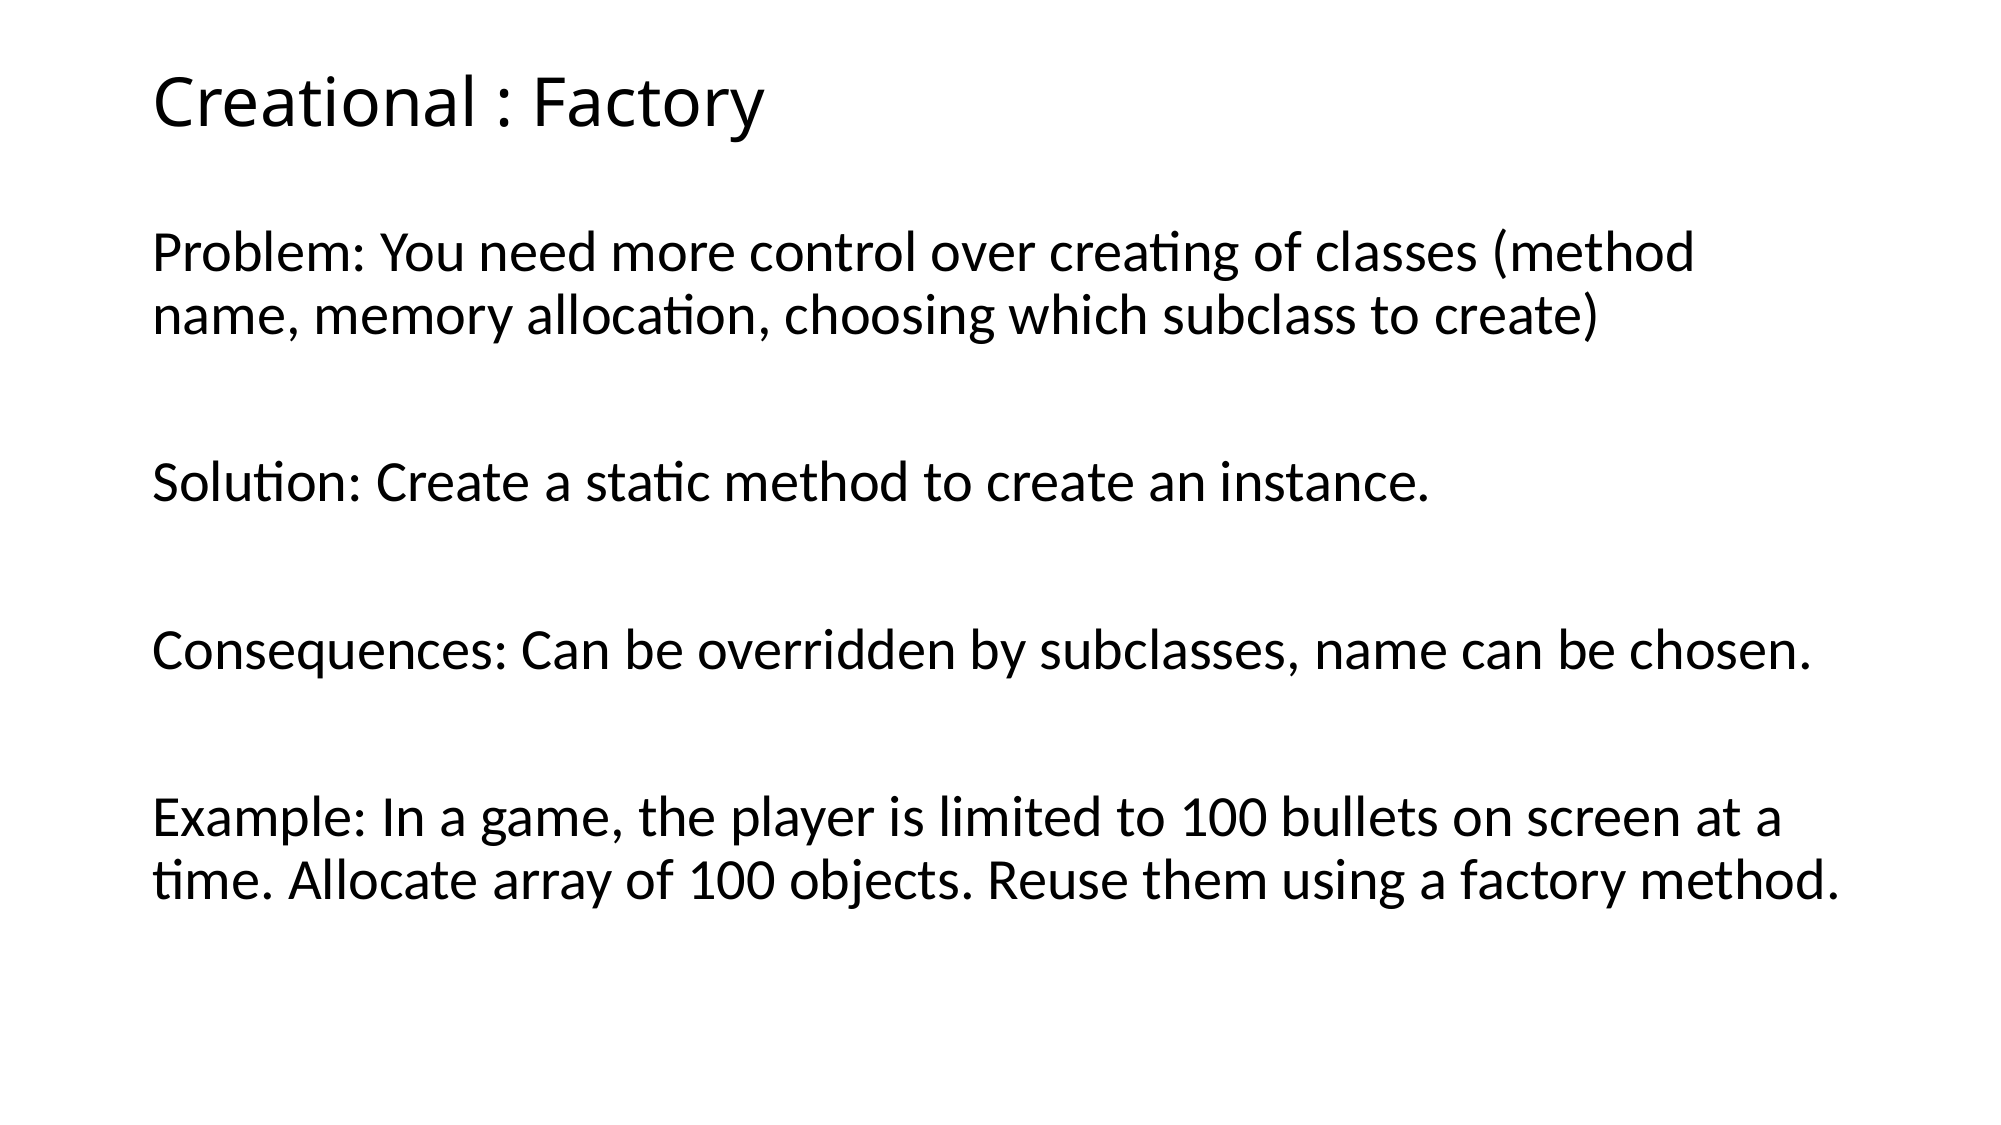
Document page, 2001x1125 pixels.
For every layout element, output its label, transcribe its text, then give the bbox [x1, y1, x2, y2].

title Creational : Factory [137, 59, 1863, 149]
list Problem: You need more control over creating of classes (method name, memory allocation, choosing which subclass to create) Solution: Create a static method to create an instance. Consequences: Can be overridden by subclasses, name can be chosen. Example: In a game, the player is limited to 100 bullets on screen at a time. Allocate array of 100 objects. Reuse them using a factory method. [137, 213, 1863, 1004]
